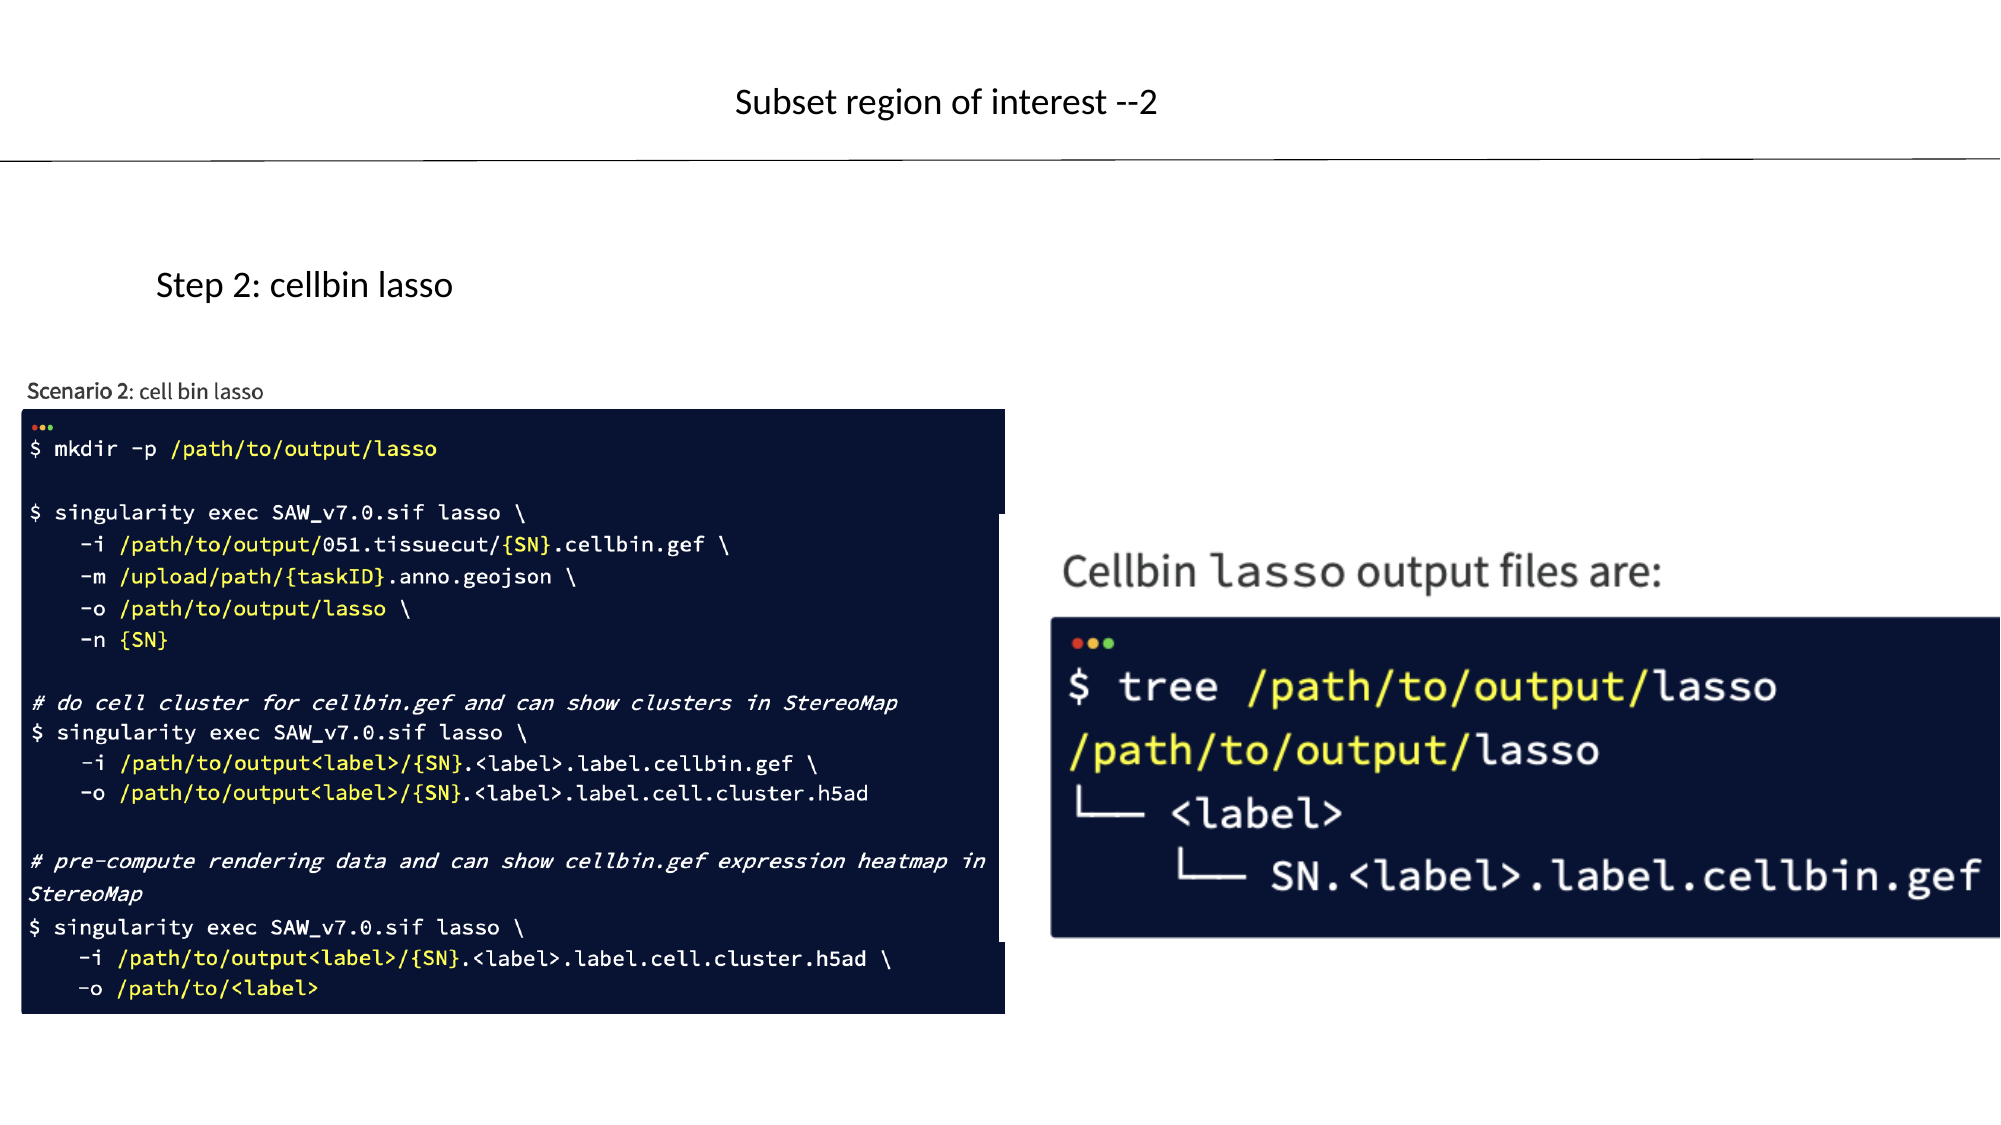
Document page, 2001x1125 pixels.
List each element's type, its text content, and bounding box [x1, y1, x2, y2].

picture [4, 367, 2000, 1014]
text_box Subset region of interest --2 [720, 69, 1377, 130]
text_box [0, 158, 2000, 162]
text_box Step 2: cellbin lasso [141, 252, 591, 313]
